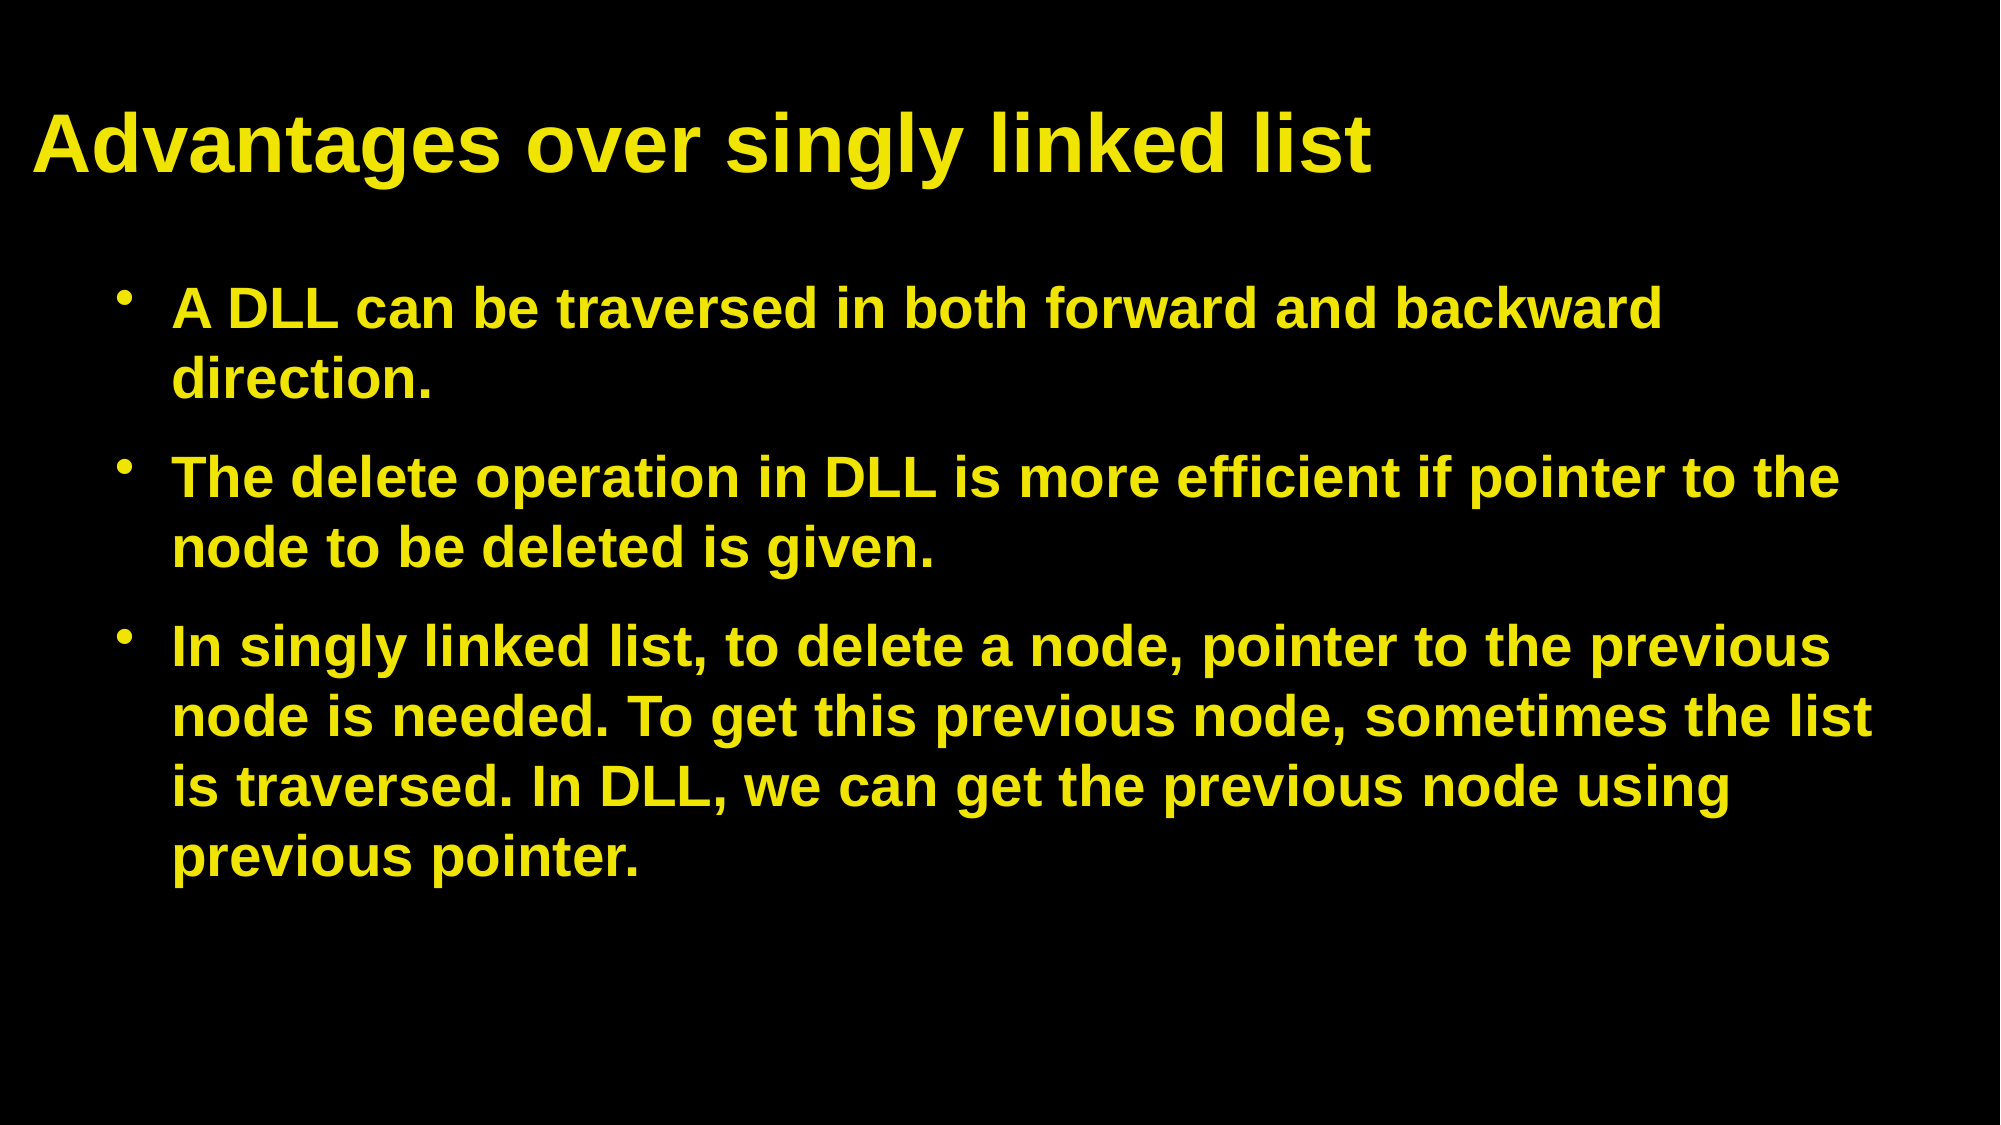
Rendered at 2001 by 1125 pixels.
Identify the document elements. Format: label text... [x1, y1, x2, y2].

list A DLL can be traversed in both forward and backward direction. The delete operation in DLL is more efficient if pointer to the node to be deleted is given. In singly linked list, to delete a node, pointer to the previous node is needed. To get this previous node, sometimes the list is traversed. In DLL, we can get the previous node using previous pointer. [99, 262, 1900, 1005]
title Advantages over singly linked list [16, 45, 1817, 233]
